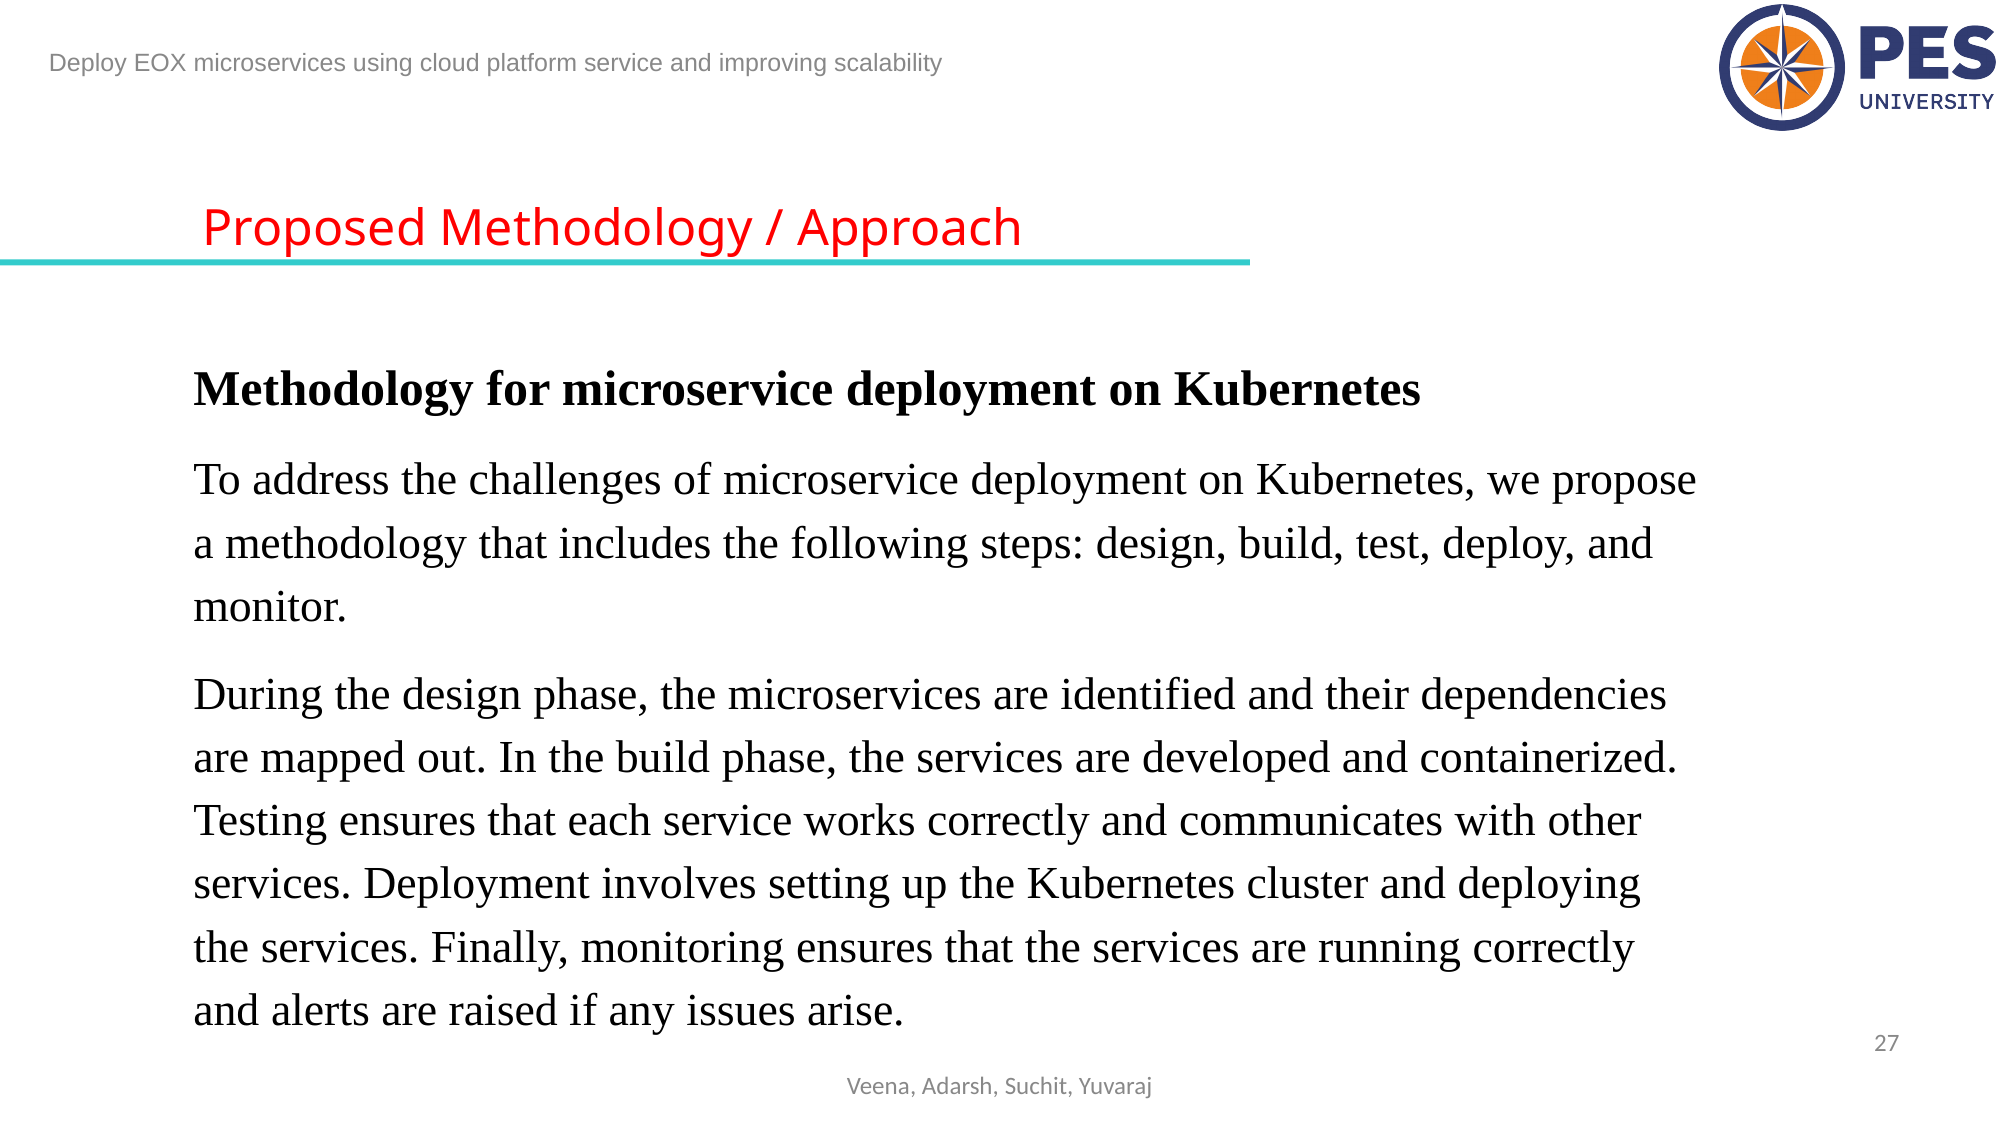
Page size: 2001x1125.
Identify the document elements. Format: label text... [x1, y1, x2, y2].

slide_number ‹#› [1824, 1009, 1915, 1074]
text_box Deploy EOX microservices using cloud platform service and improving scalability [17, 36, 976, 86]
text_box [0, 259, 1250, 266]
text_box Veena, Adarsh, Suchit, Yuvaraj [753, 1054, 1247, 1115]
picture [1719, 4, 1996, 131]
text_box Methodology for microservice deployment on Kubernetes To address the challenges of microservice deployment on Kubernetes, we propose a methodology that includes the following steps: design, build, test, deploy, and monitor. During the design phase, the microservices are identified and their dependencies are mapped out. In the build phase, the services are developed and containerized. Testing ensures that each service works correctly and communicates with other services. Deployment involves setting up the Kubernetes cluster and deploying the services. Finally, monitoring ensures that the services are running correctly and alerts are raised if any issues arise. [178, 339, 1721, 1042]
text_box Proposed Methodology / Approach [187, 187, 1250, 263]
